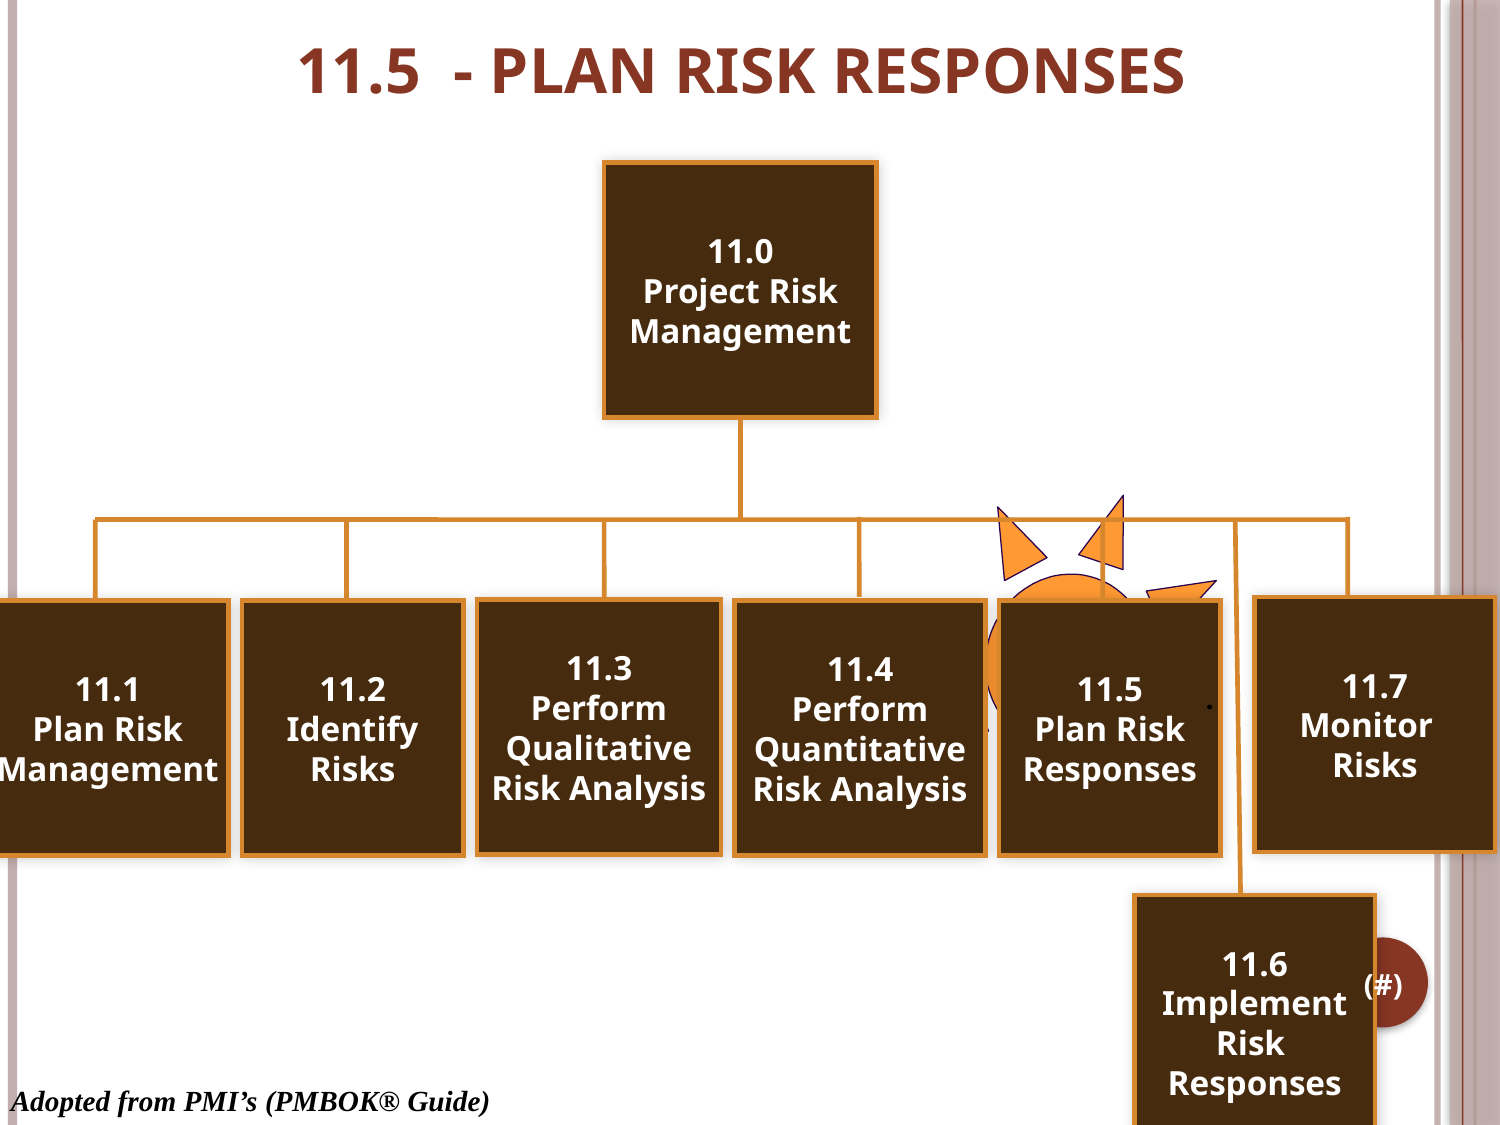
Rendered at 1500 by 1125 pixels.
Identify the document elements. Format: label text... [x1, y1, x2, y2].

title 11.5 - Plan Risk Responses [37, 0, 1463, 113]
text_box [0, 161, 1496, 1125]
